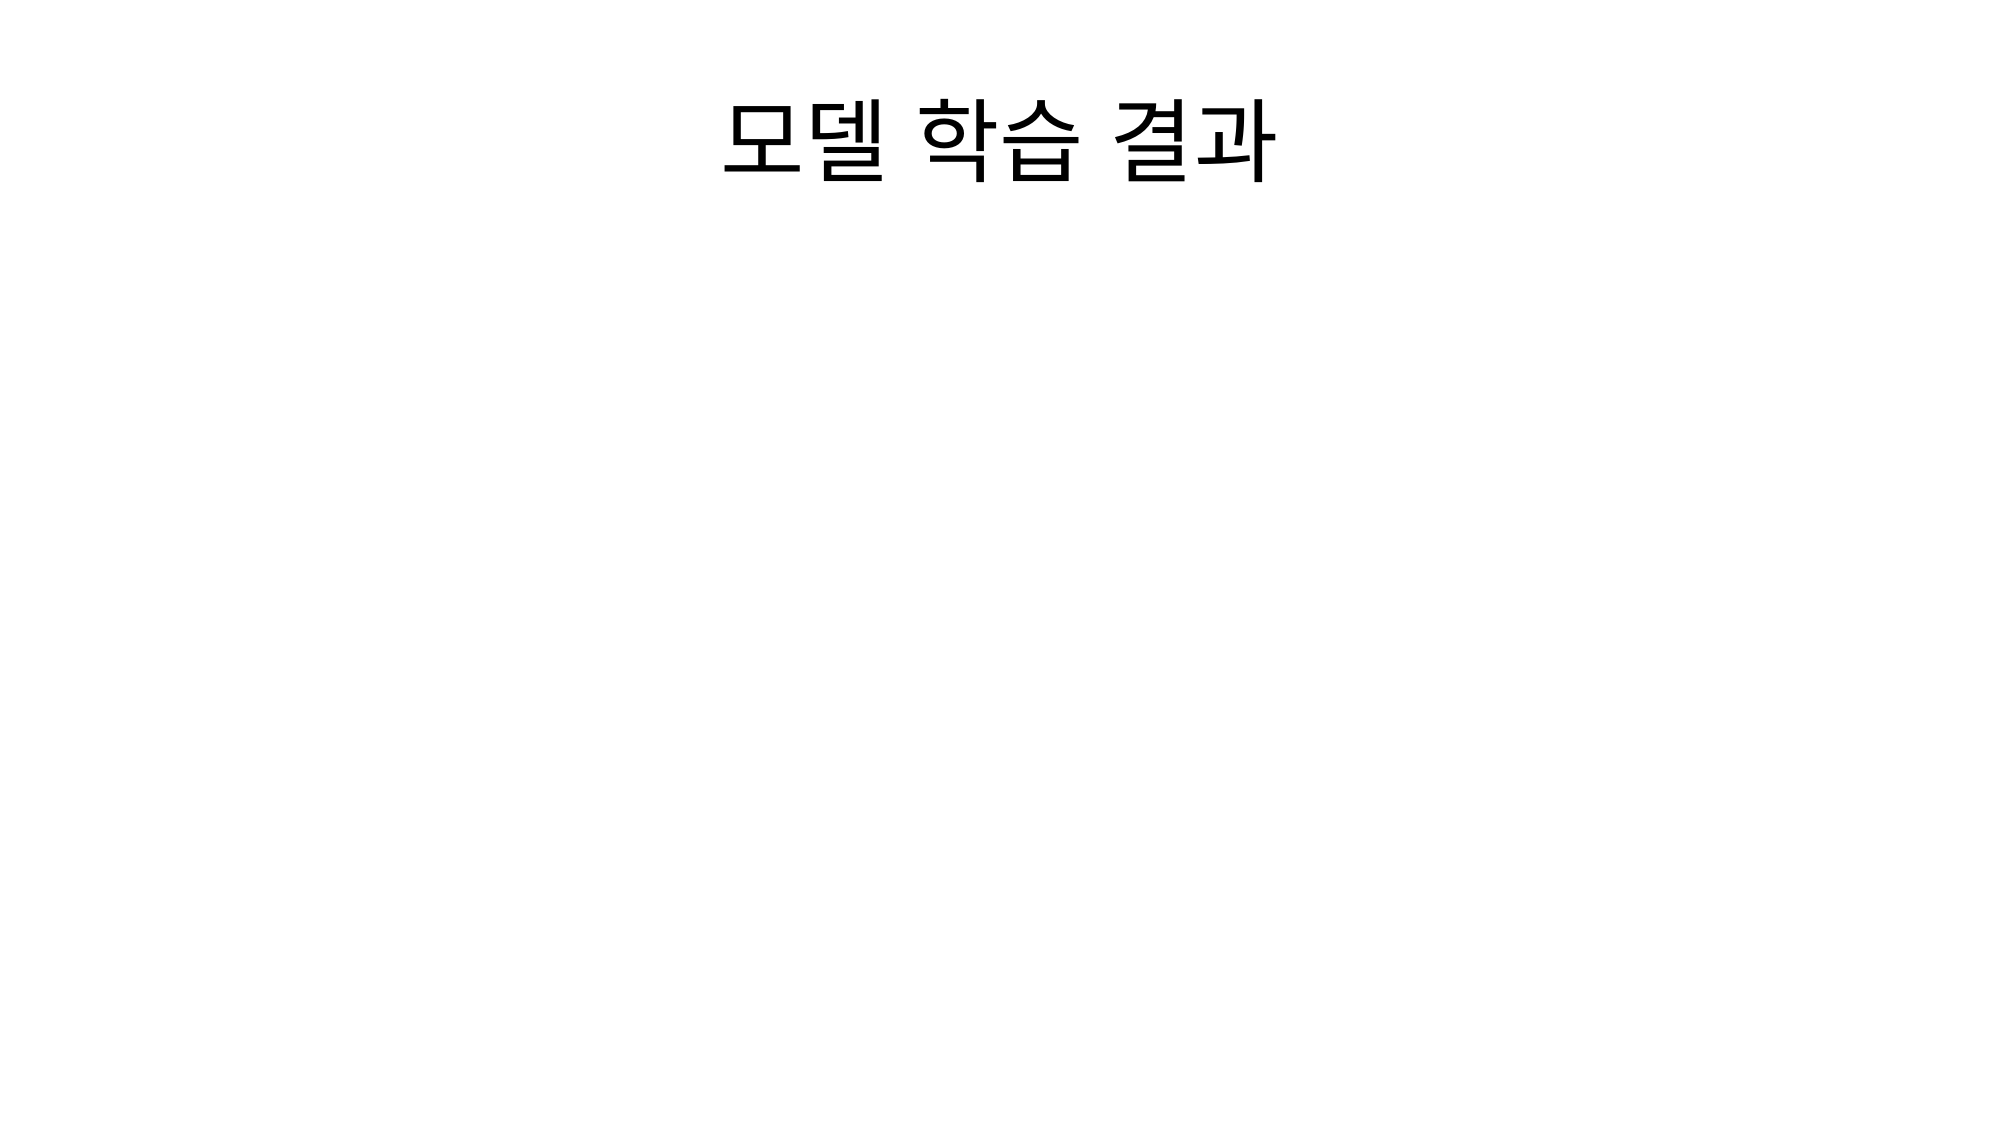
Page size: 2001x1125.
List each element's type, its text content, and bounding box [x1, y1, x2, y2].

title 모델 학습 결과 [99, 45, 1900, 233]
